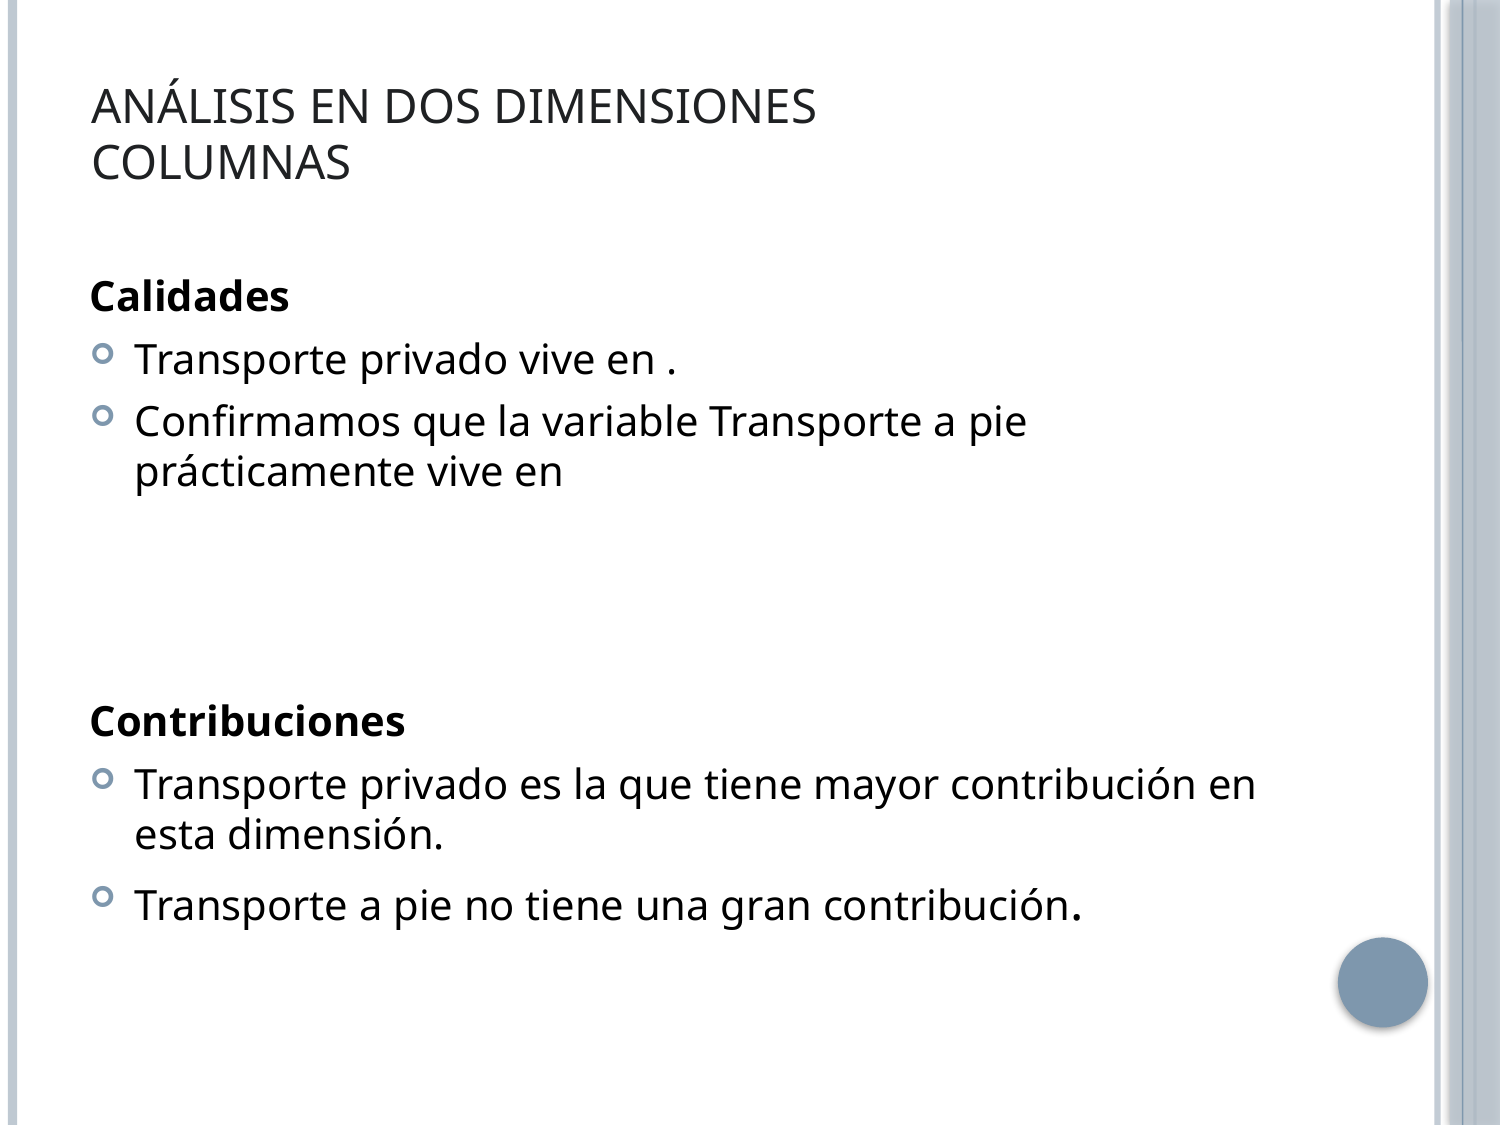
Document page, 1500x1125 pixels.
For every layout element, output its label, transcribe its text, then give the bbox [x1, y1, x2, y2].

title Análisis en dos dimensiones Columnas [76, 66, 1302, 254]
